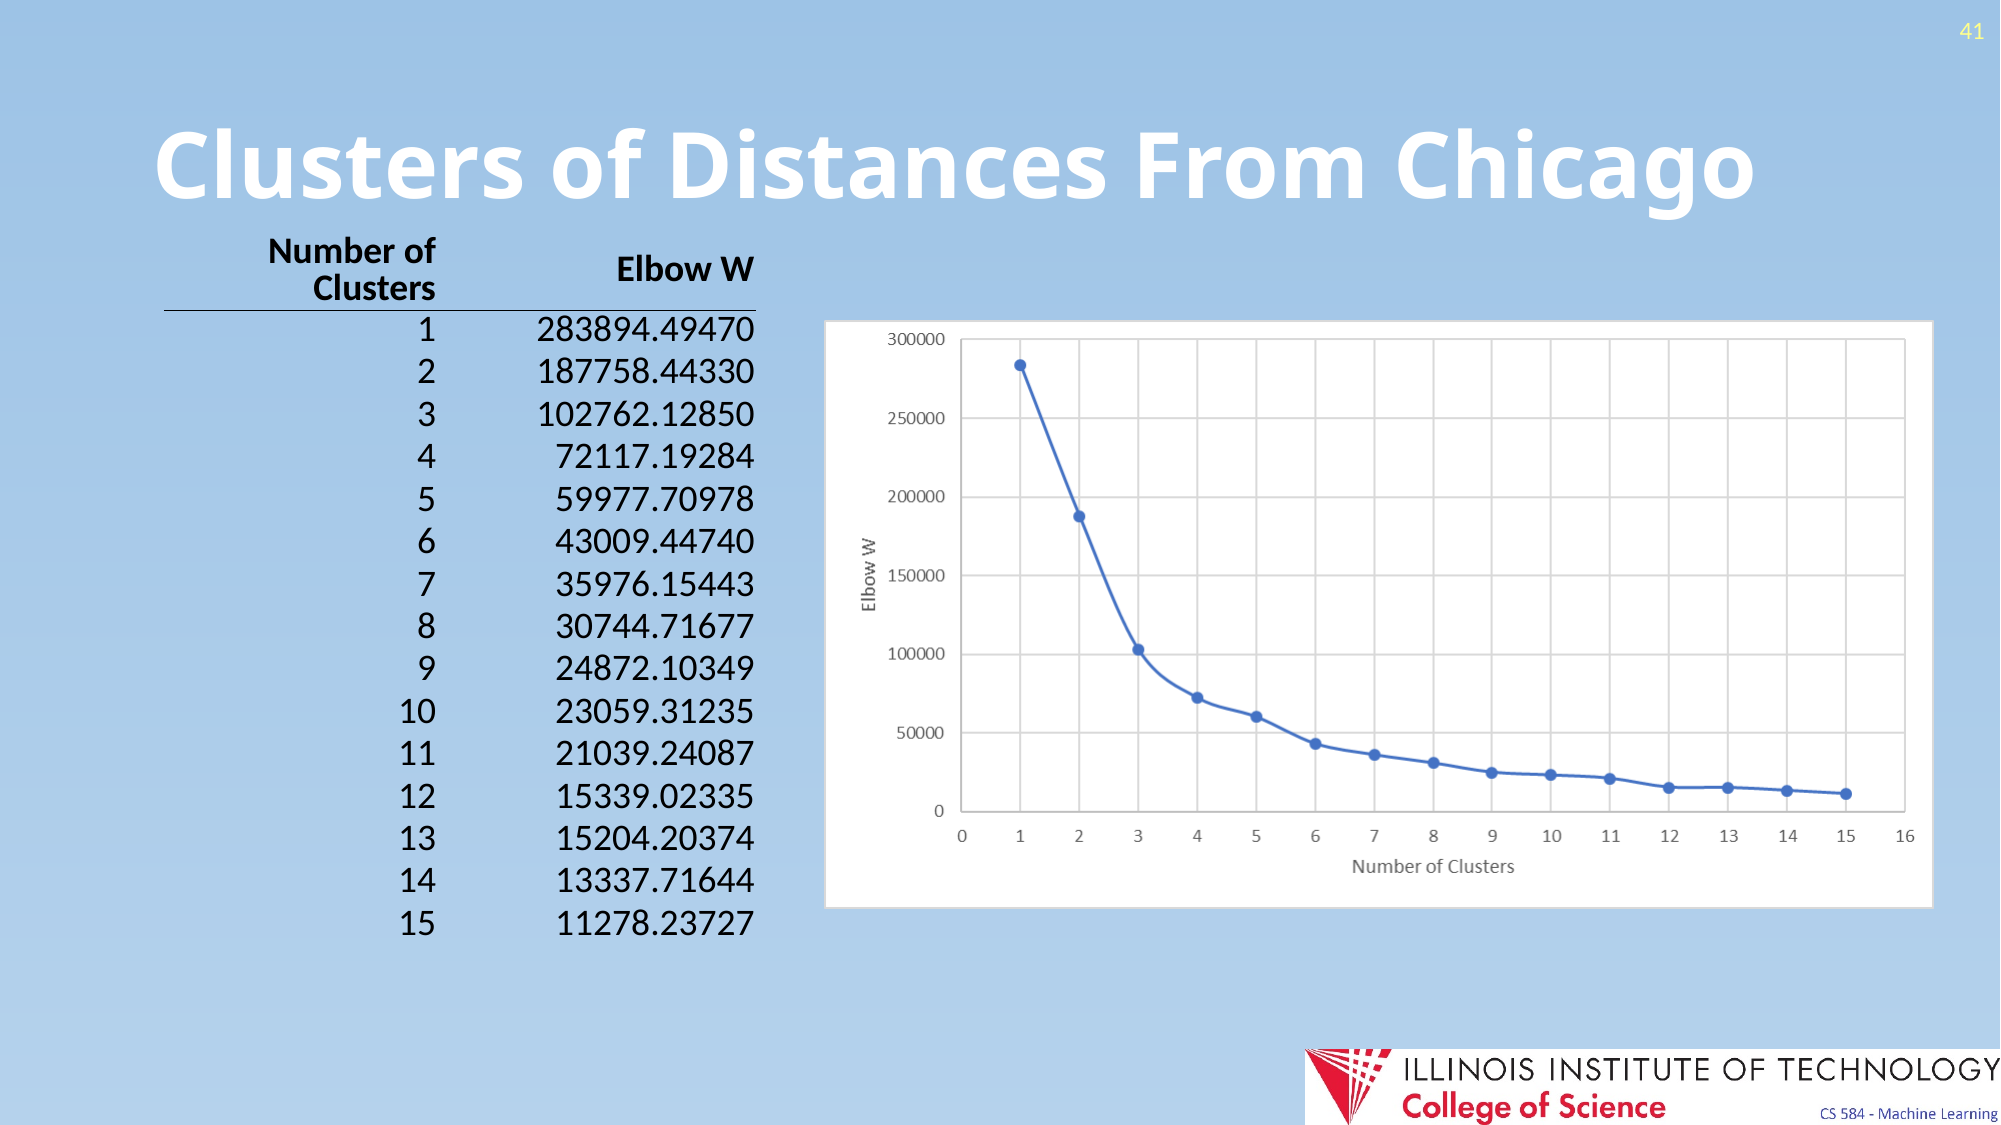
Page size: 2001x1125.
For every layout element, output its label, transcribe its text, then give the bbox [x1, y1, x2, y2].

table_cell 10 [164, 692, 438, 734]
slide_number 41 [1550, 0, 2000, 60]
table_cell 14 [164, 861, 438, 904]
table_cell 13 [164, 819, 438, 861]
table_cell 5 [164, 480, 438, 522]
table_cell 35976.15443 [438, 565, 756, 607]
title Clusters of Distances From Chicago [137, 59, 1863, 278]
table_cell 9 [164, 649, 438, 692]
table_cell 1 [164, 311, 438, 353]
table_cell 283894.49470 [438, 311, 756, 353]
table_header Elbow W [438, 233, 756, 310]
table_cell 2 [164, 353, 438, 395]
table_cell 15339.02335 [438, 777, 756, 819]
table_cell 187758.44330 [438, 353, 756, 395]
table_cell 3 [164, 395, 438, 437]
table_cell 59977.70978 [438, 480, 756, 522]
table_cell 21039.24087 [438, 734, 756, 777]
table_cell 12 [164, 777, 438, 819]
table_cell 6 [164, 522, 438, 565]
table_cell 13337.71644 [438, 861, 756, 904]
table_cell 30744.71677 [438, 607, 756, 649]
table_cell 43009.44740 [438, 522, 756, 565]
table_cell 8 [164, 607, 438, 649]
table_cell 7 [164, 565, 438, 607]
table_cell 72117.19284 [438, 437, 756, 480]
table_cell 11 [164, 734, 438, 777]
table_cell 11278.23727 [438, 904, 756, 946]
picture [1305, 1049, 2000, 1125]
table_cell 24872.10349 [438, 649, 756, 692]
table_cell 4 [164, 437, 438, 480]
table_cell 15204.20374 [438, 819, 756, 861]
table_cell 23059.31235 [438, 692, 756, 734]
table_cell 102762.12850 [438, 395, 756, 437]
picture [824, 320, 1934, 910]
table_header Number of Clusters [164, 233, 438, 310]
table_cell 15 [164, 904, 438, 946]
